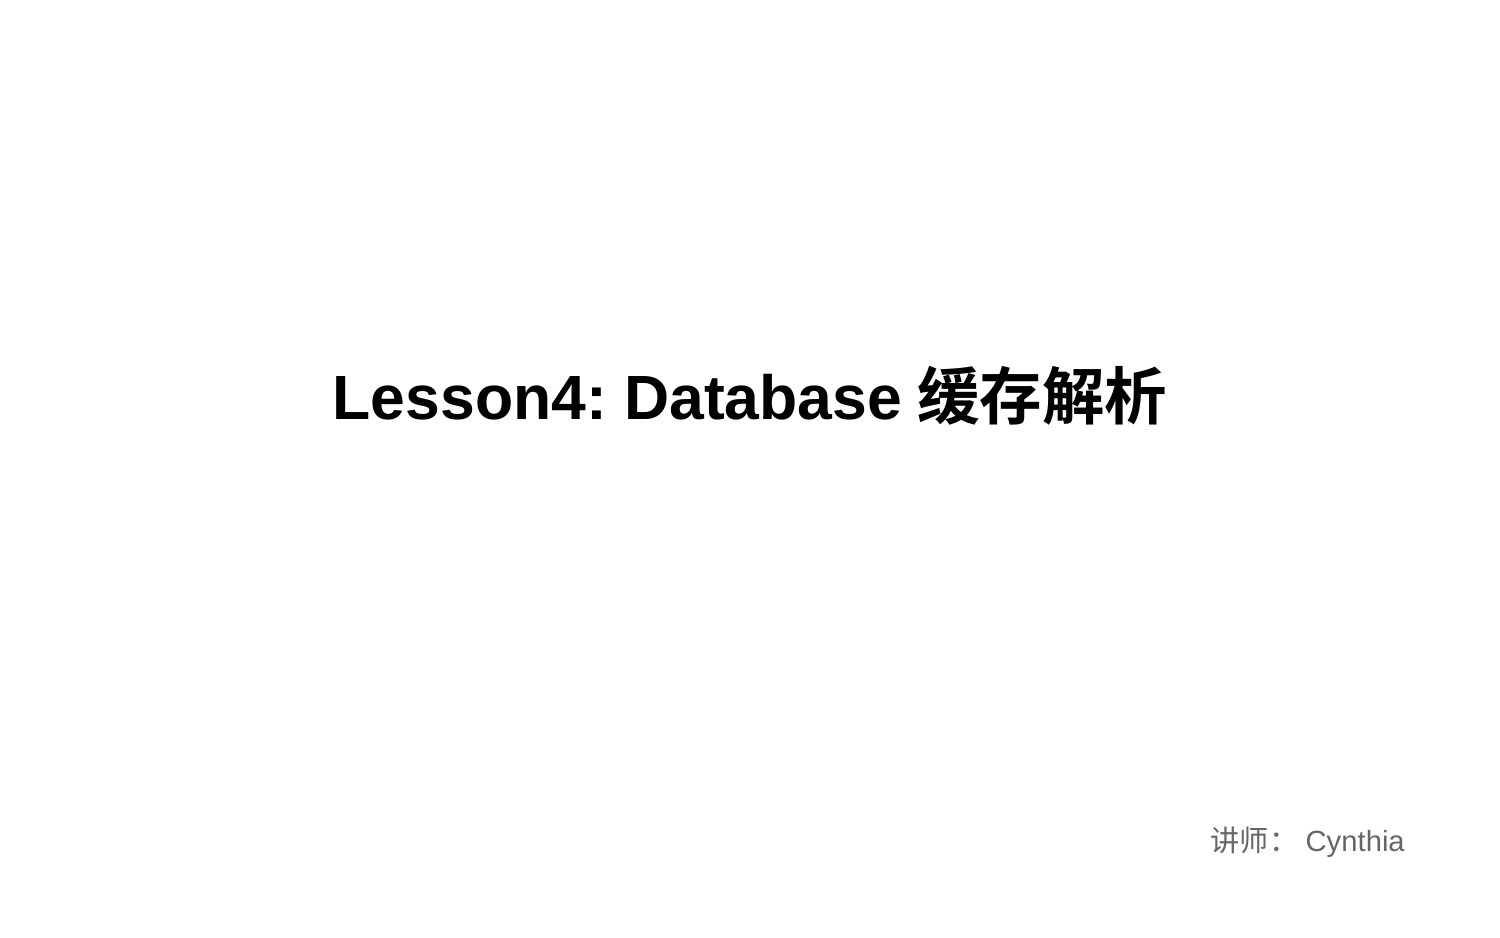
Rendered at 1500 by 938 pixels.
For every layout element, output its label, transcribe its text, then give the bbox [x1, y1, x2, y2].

subtitle 讲师：Cynthia [1159, 789, 1420, 890]
title Lesson4: Database缓存解析 [112, 288, 1388, 500]
